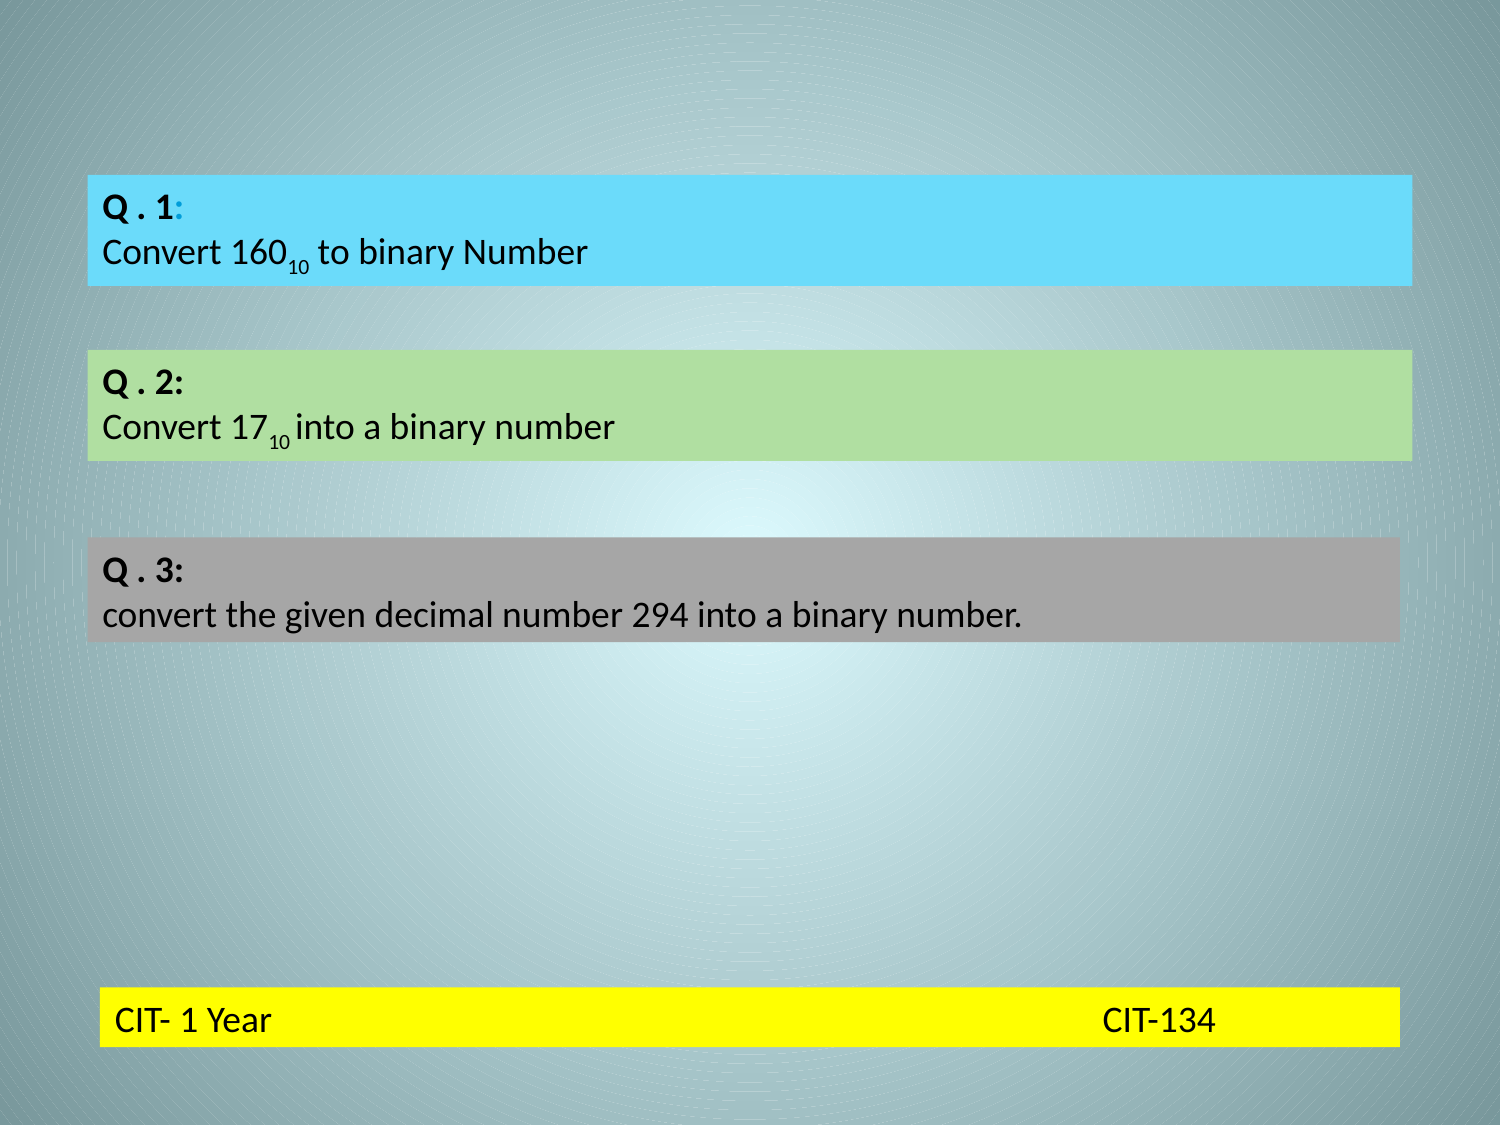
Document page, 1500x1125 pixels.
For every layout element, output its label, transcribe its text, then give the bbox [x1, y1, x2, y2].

text_box Q . 1: Convert 16010 to binary Number [87, 174, 1413, 286]
text_box CIT- 1 Year CIT-134 [99, 987, 1400, 1048]
text_box Q . 2: Convert 1710 into a binary number [87, 349, 1413, 461]
text_box Q . 3: convert the given decimal number 294 into a binary number. [87, 537, 1400, 643]
